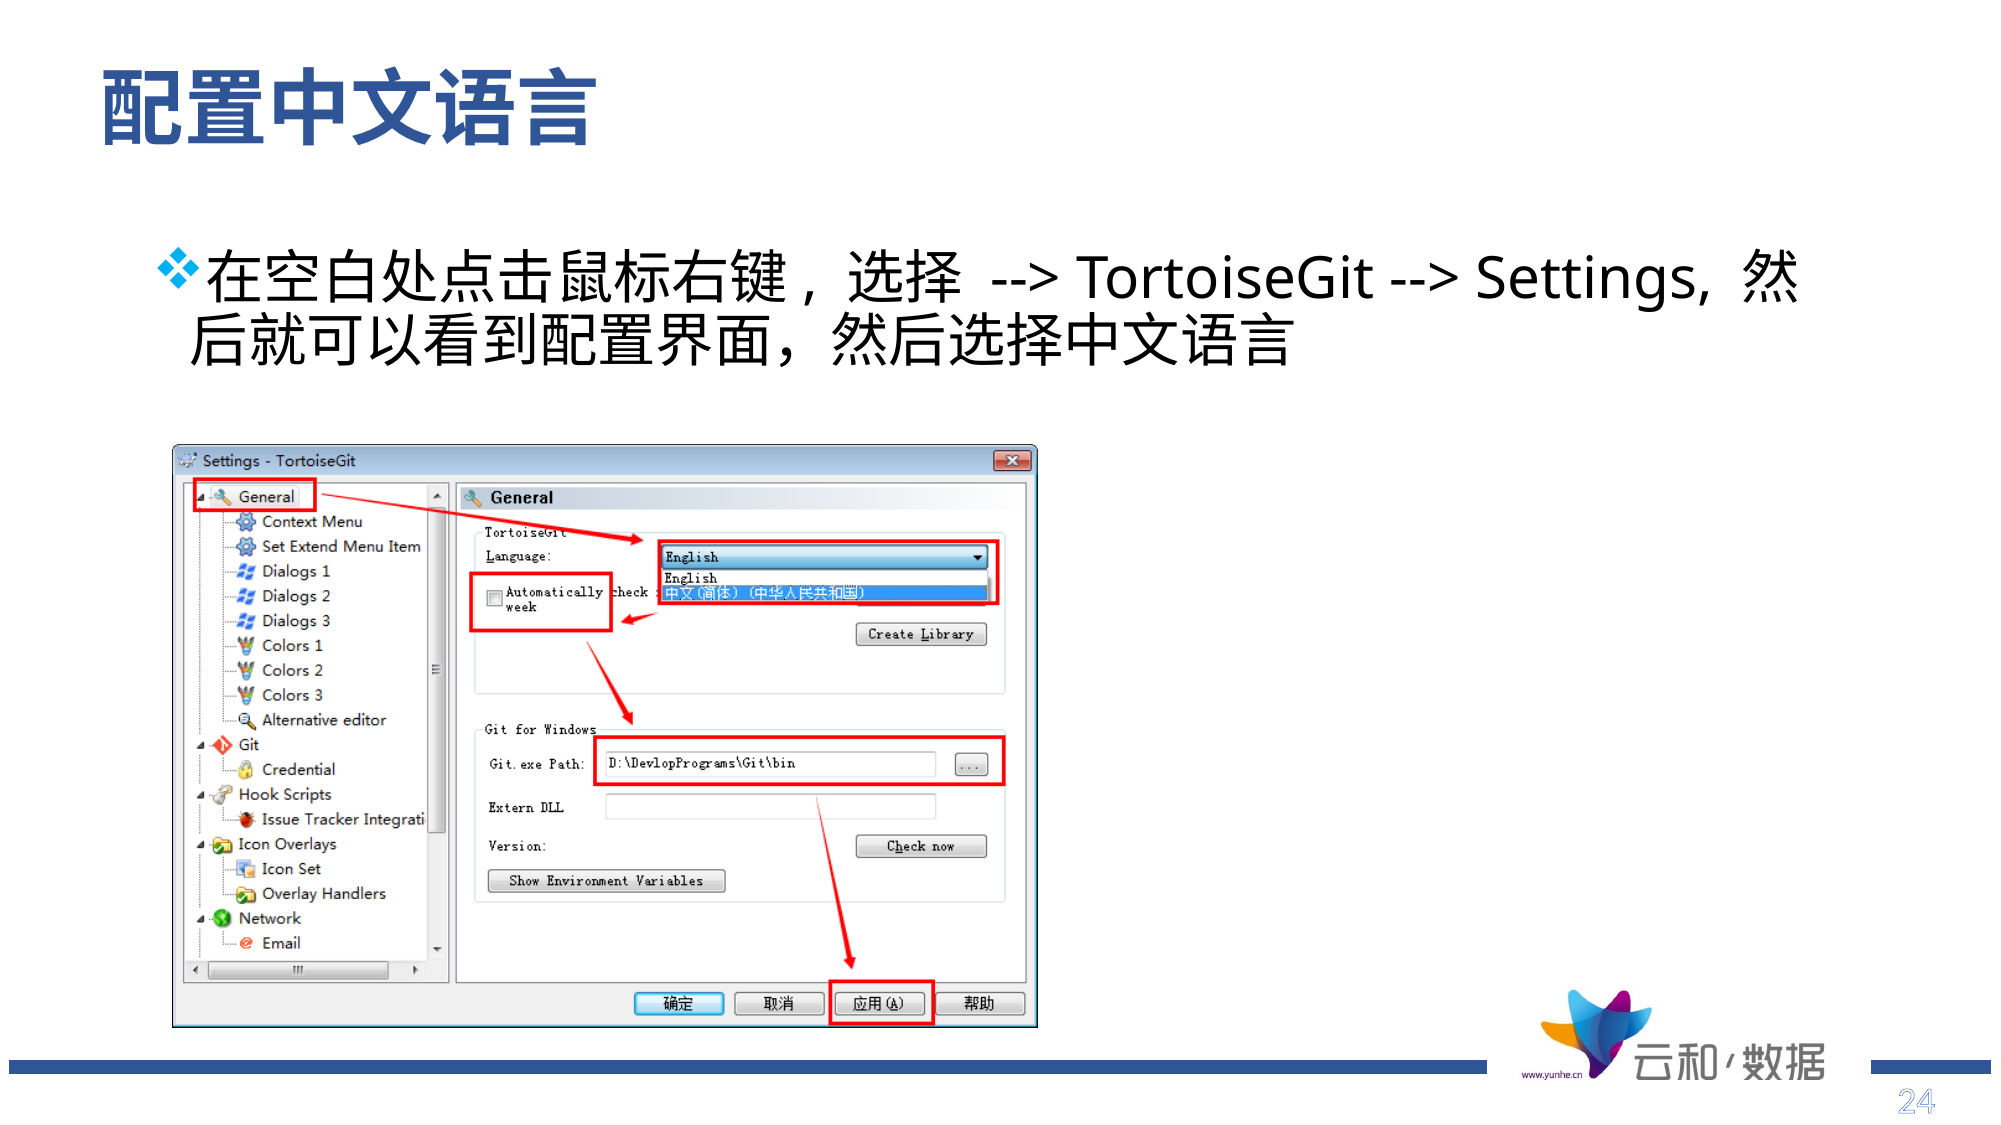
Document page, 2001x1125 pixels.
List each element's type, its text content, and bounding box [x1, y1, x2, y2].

picture [1504, 981, 1845, 1106]
picture [172, 444, 1038, 1028]
title 配置中文语言 [85, 2, 1811, 221]
list 在空白处点击鼠标右键, 选择 --> TortoiseGit --> Settings, 然后就可以看到配置界面，然后选择中文语言 [137, 240, 1863, 955]
